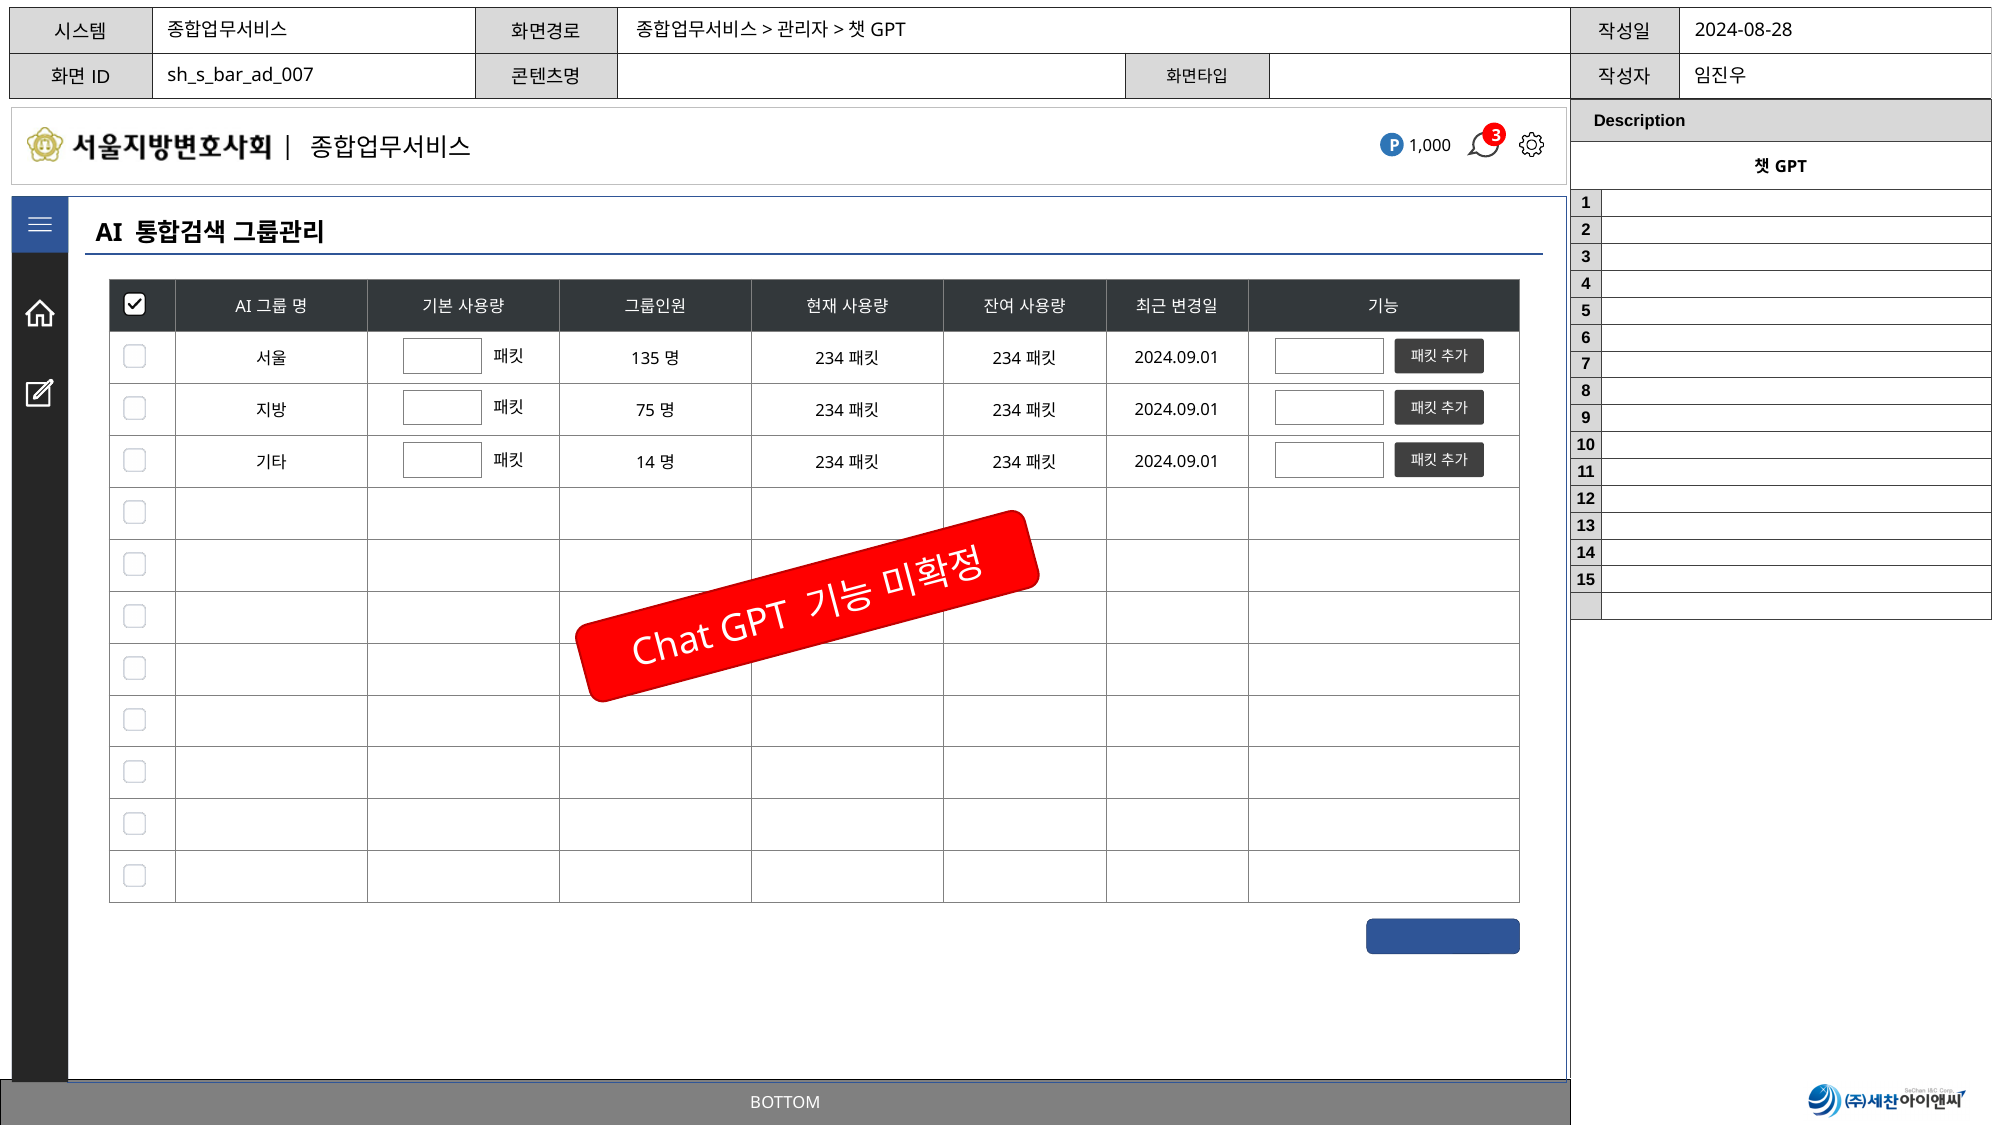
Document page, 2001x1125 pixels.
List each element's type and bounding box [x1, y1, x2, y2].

table_cell [110, 644, 175, 695]
table_cell [1107, 644, 1248, 695]
list [621, 10, 1563, 50]
picture [123, 604, 146, 628]
table_cell [176, 540, 367, 591]
table_cell [1107, 696, 1248, 746]
table_cell [368, 747, 559, 798]
picture [123, 812, 146, 835]
picture [123, 448, 146, 472]
table_cell [944, 851, 1106, 902]
table_cell [1107, 851, 1248, 902]
table_cell [368, 644, 559, 695]
table_cell [560, 851, 751, 902]
table_cell [368, 799, 559, 850]
table_cell [1107, 799, 1248, 850]
text_box [575, 509, 1040, 703]
table_cell [1602, 325, 1991, 351]
table_cell [368, 436, 559, 487]
table_cell [1249, 488, 1519, 539]
table_cell [368, 592, 559, 643]
table_cell [1602, 378, 1991, 404]
table_cell [1571, 244, 1601, 270]
table_header [752, 280, 943, 331]
table_header [1249, 280, 1519, 331]
table_cell [1249, 696, 1519, 746]
table_cell [110, 436, 175, 487]
table_cell [560, 488, 751, 539]
table_cell [944, 747, 1106, 798]
table_cell [368, 540, 559, 591]
table_cell [944, 799, 1106, 850]
table_cell [368, 384, 559, 435]
table_cell [831, 613, 943, 643]
text_box [72, 208, 1543, 255]
table_cell [637, 664, 751, 695]
table_cell [110, 696, 175, 746]
picture [123, 864, 146, 887]
table_cell [1571, 540, 1601, 565]
table_header [944, 280, 1106, 331]
table_header [560, 280, 751, 331]
table_cell [176, 851, 367, 902]
table_cell [944, 644, 1106, 695]
table_cell [176, 436, 367, 487]
table_cell [1602, 405, 1991, 431]
text_box [1275, 389, 1484, 425]
table_cell [1571, 513, 1601, 539]
table_cell [560, 696, 751, 746]
table_cell [1249, 747, 1519, 798]
list [152, 10, 472, 50]
table_cell [1602, 352, 1991, 377]
table_cell [944, 696, 1106, 746]
table_cell [110, 540, 175, 591]
table_cell [110, 851, 175, 902]
table_header [176, 280, 367, 331]
table_cell [110, 799, 175, 850]
picture [1519, 132, 1544, 157]
table_cell [1602, 566, 1991, 592]
table_cell [176, 696, 367, 746]
table_cell [1571, 142, 1991, 189]
picture [123, 552, 146, 576]
table_cell [1107, 488, 1248, 539]
table_cell [1571, 271, 1601, 297]
text_box [1275, 442, 1484, 478]
table_cell [110, 384, 175, 435]
table_cell [1571, 325, 1601, 351]
table_cell [752, 540, 894, 578]
table_cell [1107, 384, 1248, 435]
table_cell [1249, 799, 1519, 850]
table_cell [752, 436, 943, 487]
table_cell [1025, 540, 1106, 591]
table_cell [1571, 405, 1601, 431]
table_cell [560, 747, 751, 798]
table_cell [1602, 432, 1991, 458]
table_cell [944, 592, 1106, 643]
table_cell [944, 332, 1106, 383]
table_cell [1571, 432, 1601, 458]
table_cell [176, 747, 367, 798]
table_cell [1107, 332, 1248, 383]
table_cell [560, 540, 751, 591]
table_cell [176, 384, 367, 435]
table_cell [1602, 244, 1991, 270]
text_box [1275, 338, 1484, 374]
table_cell [1571, 217, 1601, 243]
table_cell [1249, 851, 1519, 902]
table_cell [176, 644, 367, 695]
picture [123, 500, 146, 524]
table_cell [560, 436, 751, 487]
table_cell [176, 592, 367, 643]
table_cell [560, 592, 700, 643]
table_cell [752, 851, 943, 902]
table_cell [944, 436, 1106, 487]
picture [123, 344, 146, 368]
table_cell [1571, 298, 1601, 324]
table_cell [560, 332, 751, 383]
table_cell [752, 644, 943, 695]
table_cell [1602, 217, 1991, 243]
table_cell [1571, 378, 1601, 404]
table_cell [1107, 436, 1248, 487]
table_header [1107, 280, 1248, 331]
table_cell [1571, 566, 1601, 592]
picture [1803, 1081, 1970, 1121]
table_cell [1571, 190, 1601, 216]
table_cell [1249, 332, 1519, 383]
text_box [1365, 917, 1521, 955]
table_cell [944, 384, 1106, 435]
table_cell [1249, 540, 1519, 591]
table_cell [110, 747, 175, 798]
table_cell [560, 799, 751, 850]
picture [123, 656, 146, 680]
text_box [11, 196, 69, 1083]
picture [123, 396, 146, 420]
table_header [1571, 100, 1991, 141]
table_cell [560, 644, 589, 695]
text_box [402, 389, 541, 425]
table_cell [1602, 190, 1991, 216]
table_cell [368, 488, 559, 539]
text_box [402, 442, 541, 478]
table_cell [752, 696, 943, 746]
table_cell [1571, 352, 1601, 377]
table_cell [1107, 540, 1248, 591]
table_header [110, 280, 175, 331]
text_box [402, 338, 541, 374]
table_cell [1249, 436, 1519, 487]
table_cell [1107, 592, 1248, 643]
picture [123, 708, 146, 732]
table_cell [368, 851, 559, 902]
table_cell [1602, 298, 1991, 324]
table_cell [1107, 747, 1248, 798]
table_cell [1602, 513, 1991, 539]
table_header [368, 280, 559, 331]
table_cell [1249, 384, 1519, 435]
table_cell [1571, 486, 1601, 512]
table_cell [1571, 459, 1601, 485]
table_cell [1571, 593, 1601, 619]
table_cell [752, 332, 943, 383]
table_cell [368, 332, 559, 383]
table_cell [752, 488, 943, 539]
picture [27, 127, 271, 162]
table_cell [176, 332, 367, 383]
table_cell [110, 332, 175, 383]
table_cell [1602, 271, 1991, 297]
table_cell [1249, 592, 1519, 643]
table_cell [752, 747, 943, 798]
table_cell [176, 488, 367, 539]
picture [123, 292, 146, 316]
table_cell [1602, 486, 1991, 512]
table_cell [1602, 593, 1991, 619]
picture [123, 760, 146, 783]
table_cell [1602, 459, 1991, 485]
table_cell [368, 696, 559, 746]
table_cell [110, 488, 175, 539]
table_cell [110, 592, 175, 643]
list [152, 55, 472, 96]
table_cell [176, 799, 367, 850]
table_cell [752, 384, 943, 435]
table_cell [560, 384, 751, 435]
table_cell [1602, 540, 1991, 565]
table_cell [1249, 644, 1519, 695]
table_cell [944, 488, 1106, 539]
table_cell [752, 799, 943, 850]
